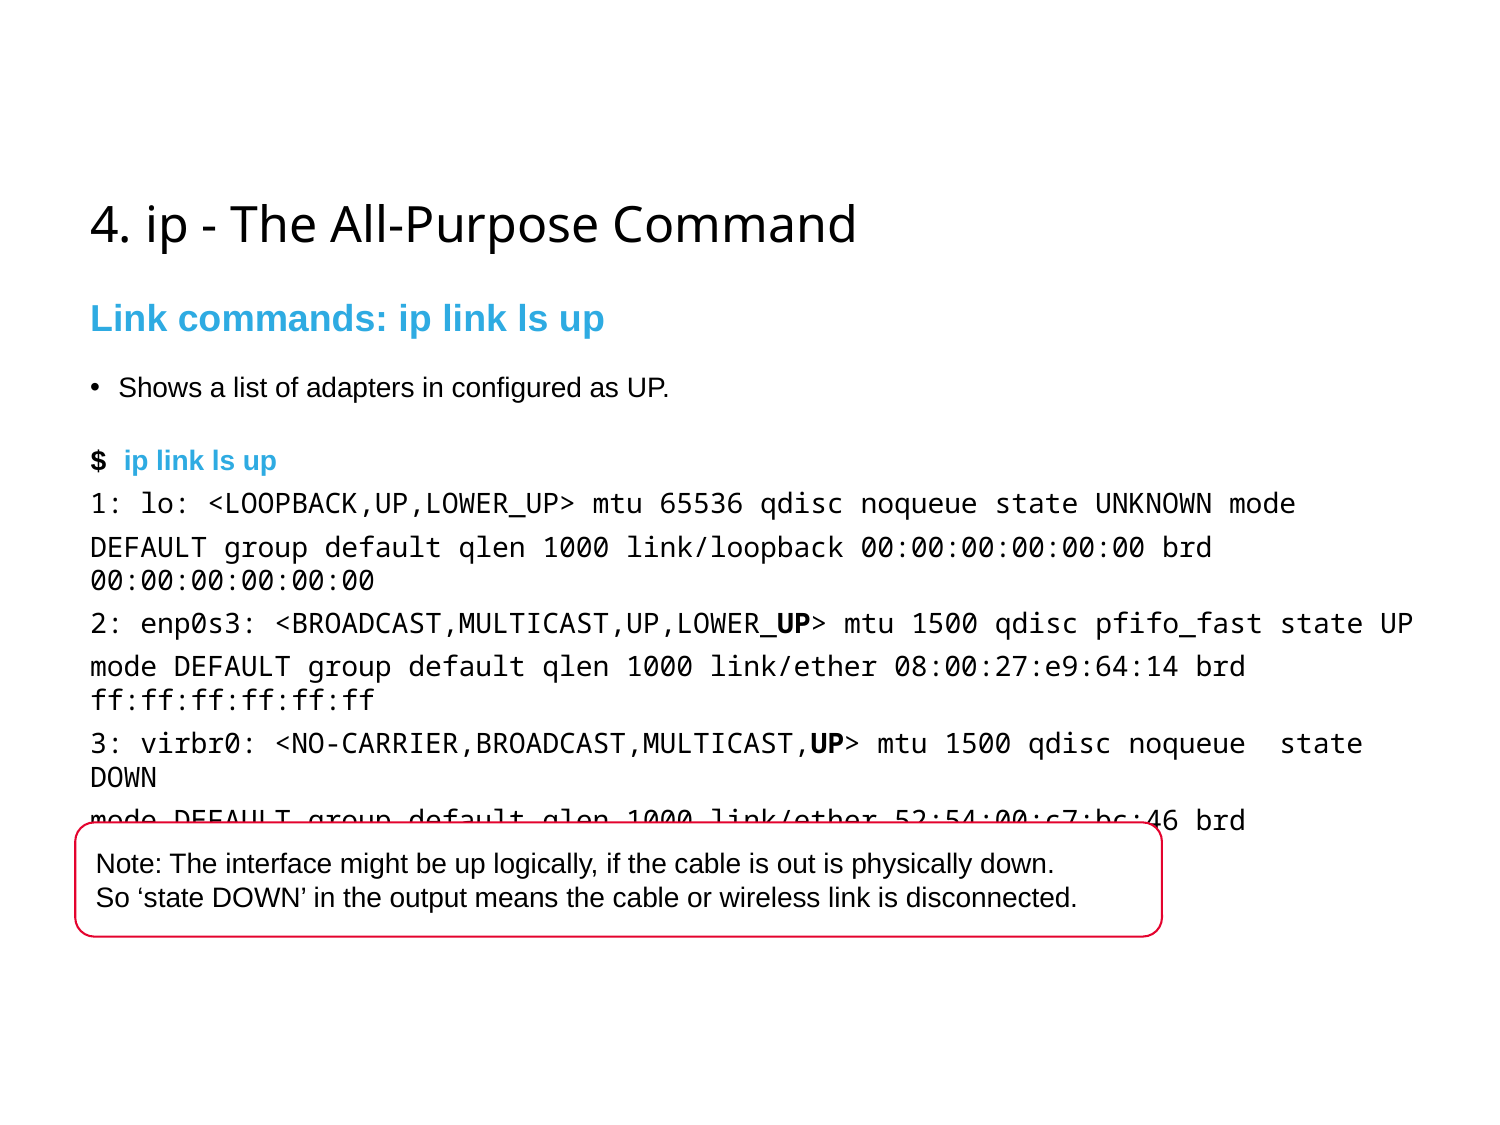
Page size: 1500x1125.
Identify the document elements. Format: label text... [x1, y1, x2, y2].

list Link commands: ip link ls up [75, 286, 1429, 348]
list Shows a list of adapters in configured as UP. $ ip link ls up 1: lo: <LOOPBACK,UP,LOWER_UP> mtu 65536 qdisc noqueue state UNKNOWN mode DEFAULT group default qlen 1000 link/loopback 00:00:00:00:00:00 brd 00:00:00:00:00:00 2: enp0s3: <BROADCAST,MULTICAST,UP,LOWER_UP> mtu 1500 qdisc pfifo_fast state UP mode DEFAULT group default qlen 1000 link/ether 08:00:27:e9:64:14 brd ff:ff:ff:ff:ff:ff 3: virbr0: <NO-CARRIER,BROADCAST,MULTICAST,UP> mtu 1500 qdisc noqueue state DOWN mode DEFAULT group default qlen 1000 link/ether 52:54:00:c7:bc:46 brd ff:ff:ff:ff:ff:ff [75, 362, 1429, 823]
text_box Note: The interface might be up logically, if the cable is out is physically down. So ‘state DOWN’ in the output means the cable or wireless link is disconnected. [74, 821, 1164, 938]
title 4. ip - The All-Purpose Command [75, 184, 1429, 261]
